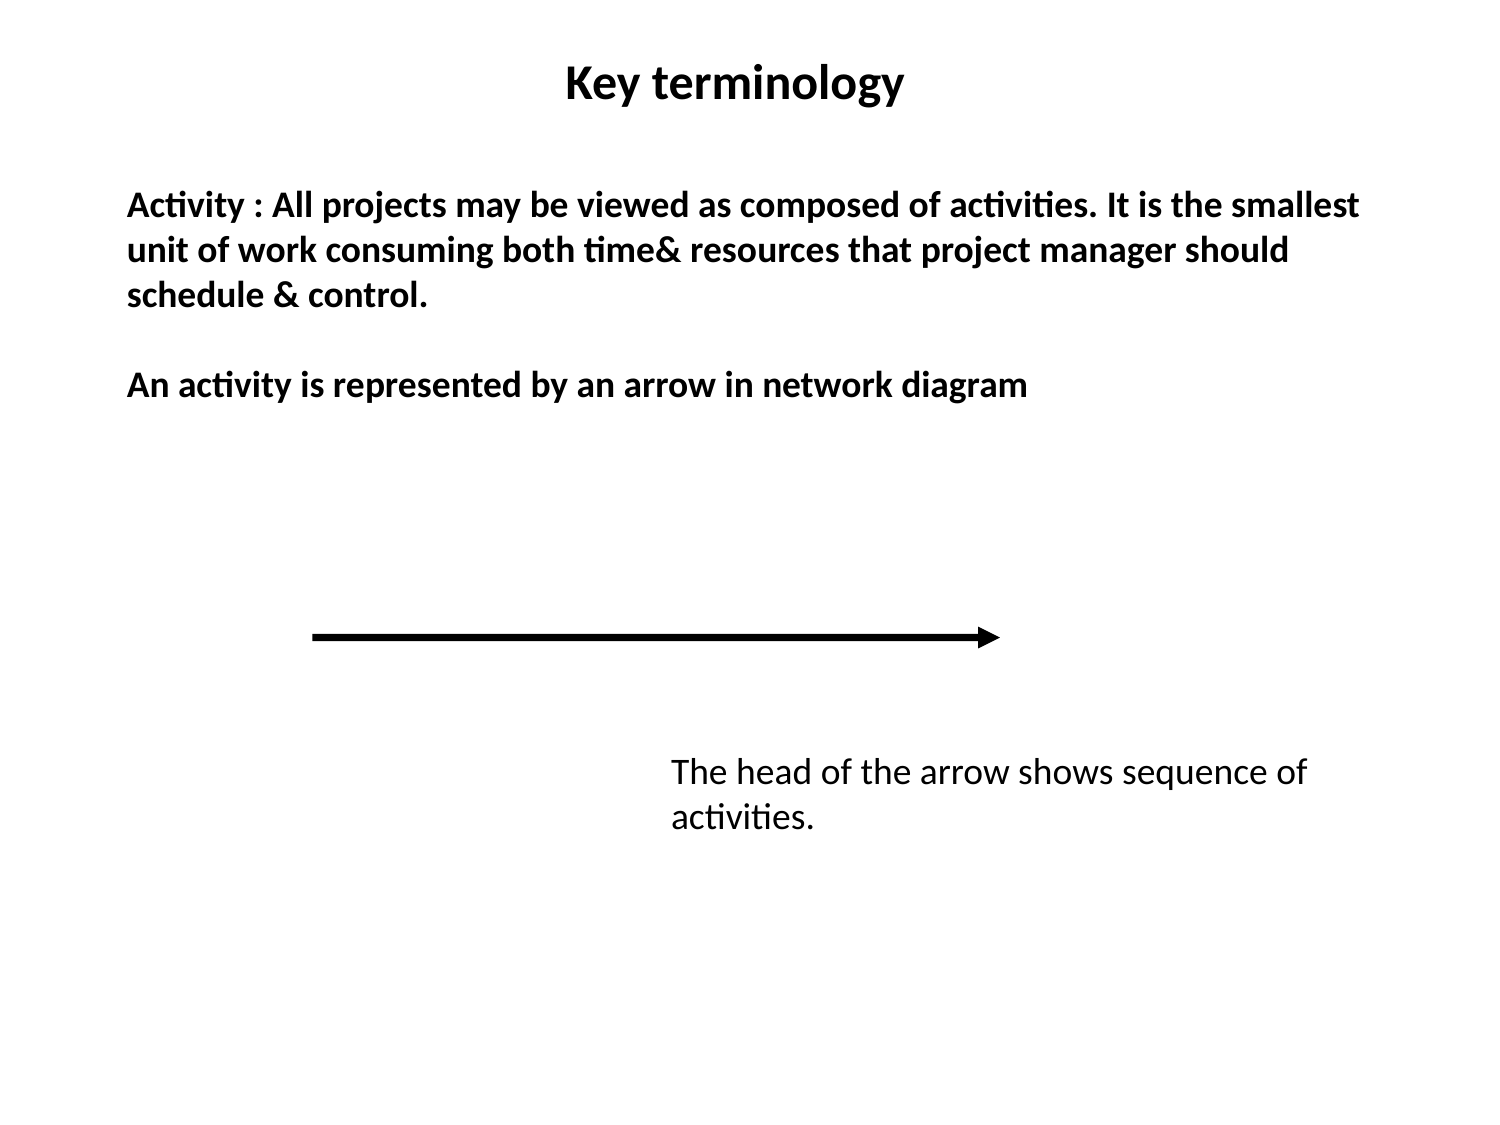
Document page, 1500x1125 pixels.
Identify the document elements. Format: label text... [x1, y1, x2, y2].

text_box The head of the arrow shows sequence of activities. [656, 739, 1407, 845]
text_box Key terminology [550, 42, 921, 118]
text_box Activity : All projects may be viewed as composed of activities. It is the smallest unit of work consuming both time& resources that project manager should schedule & control. An activity is represented by an arrow in network diagram [112, 172, 1424, 503]
text_box [312, 631, 1000, 644]
